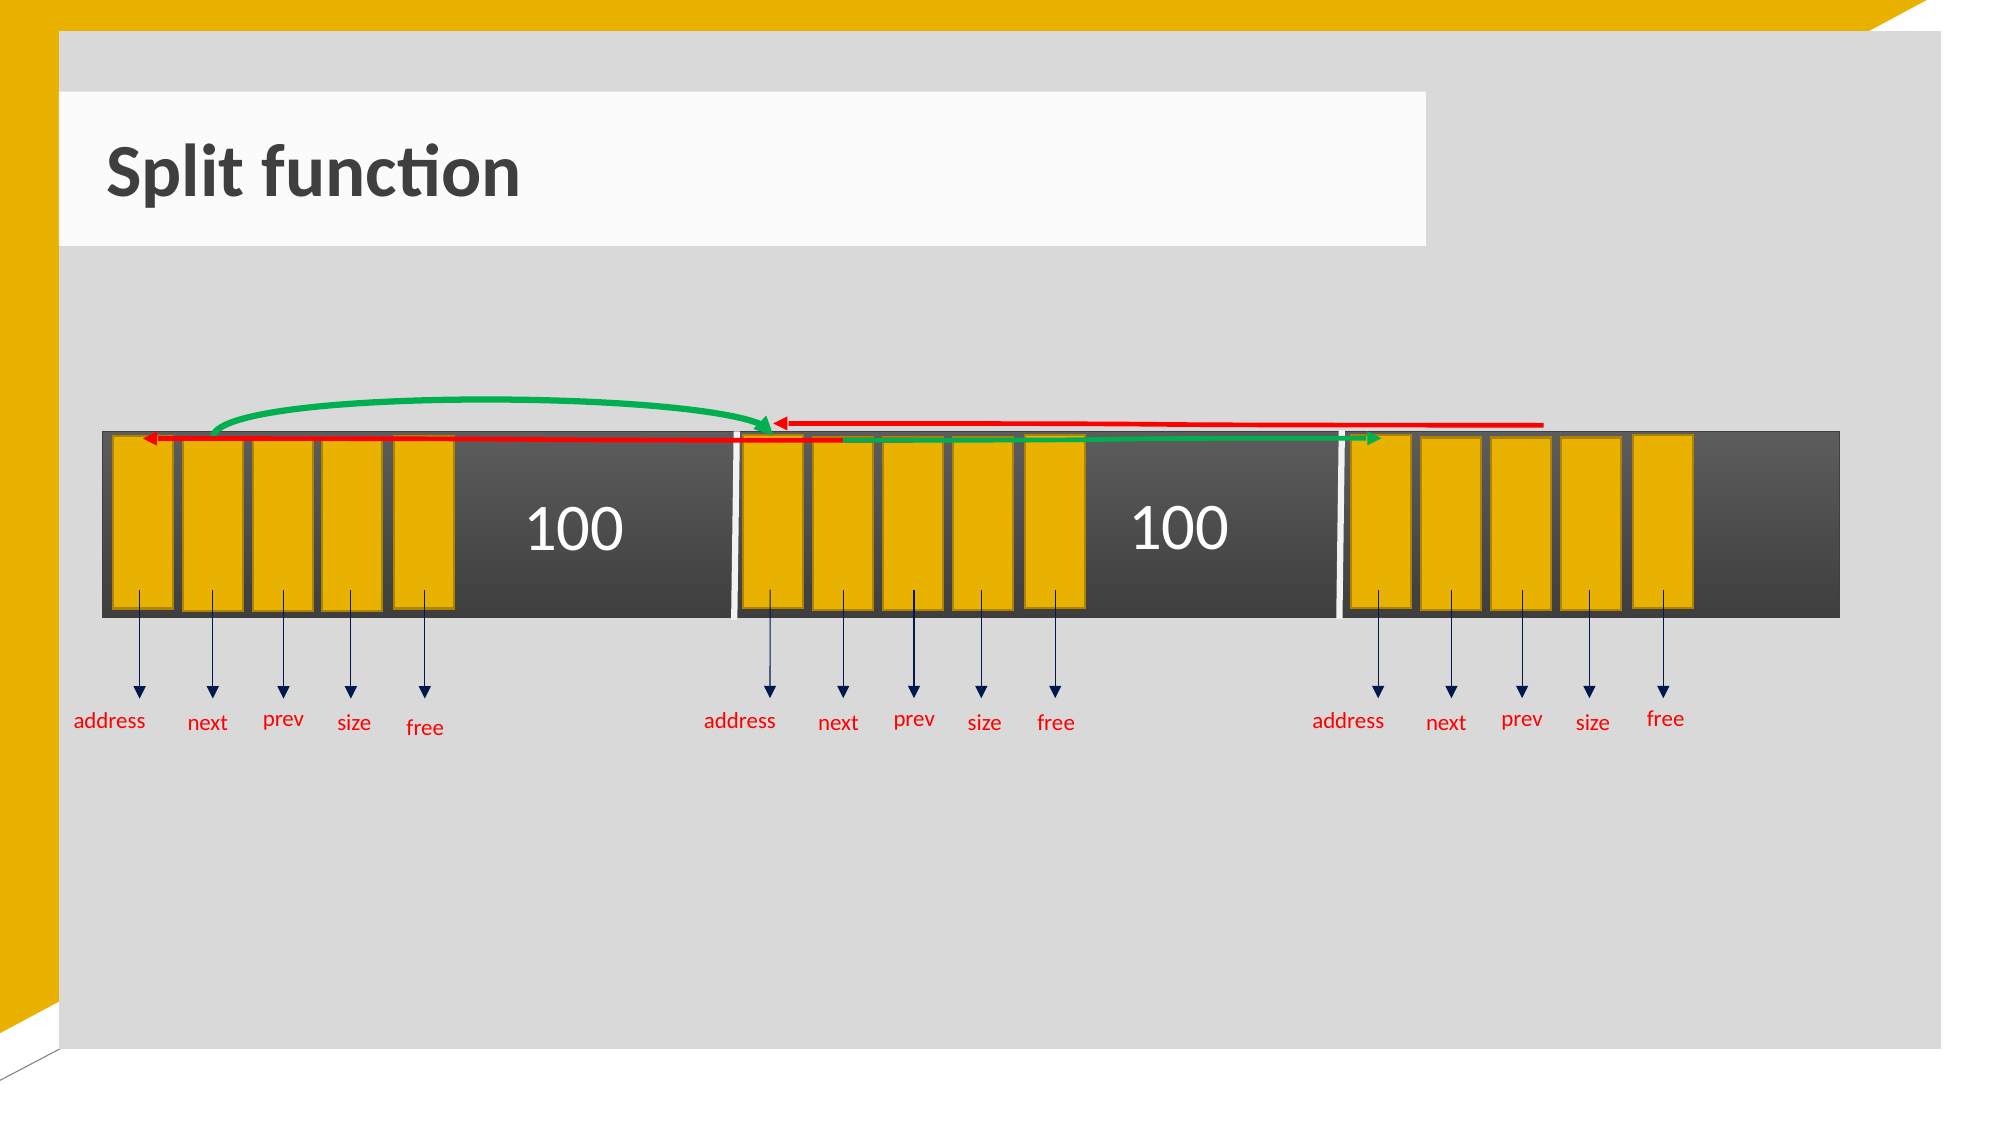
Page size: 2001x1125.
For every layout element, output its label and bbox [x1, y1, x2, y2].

picture [58, 30, 1942, 1049]
text_box [491, 156, 495, 717]
